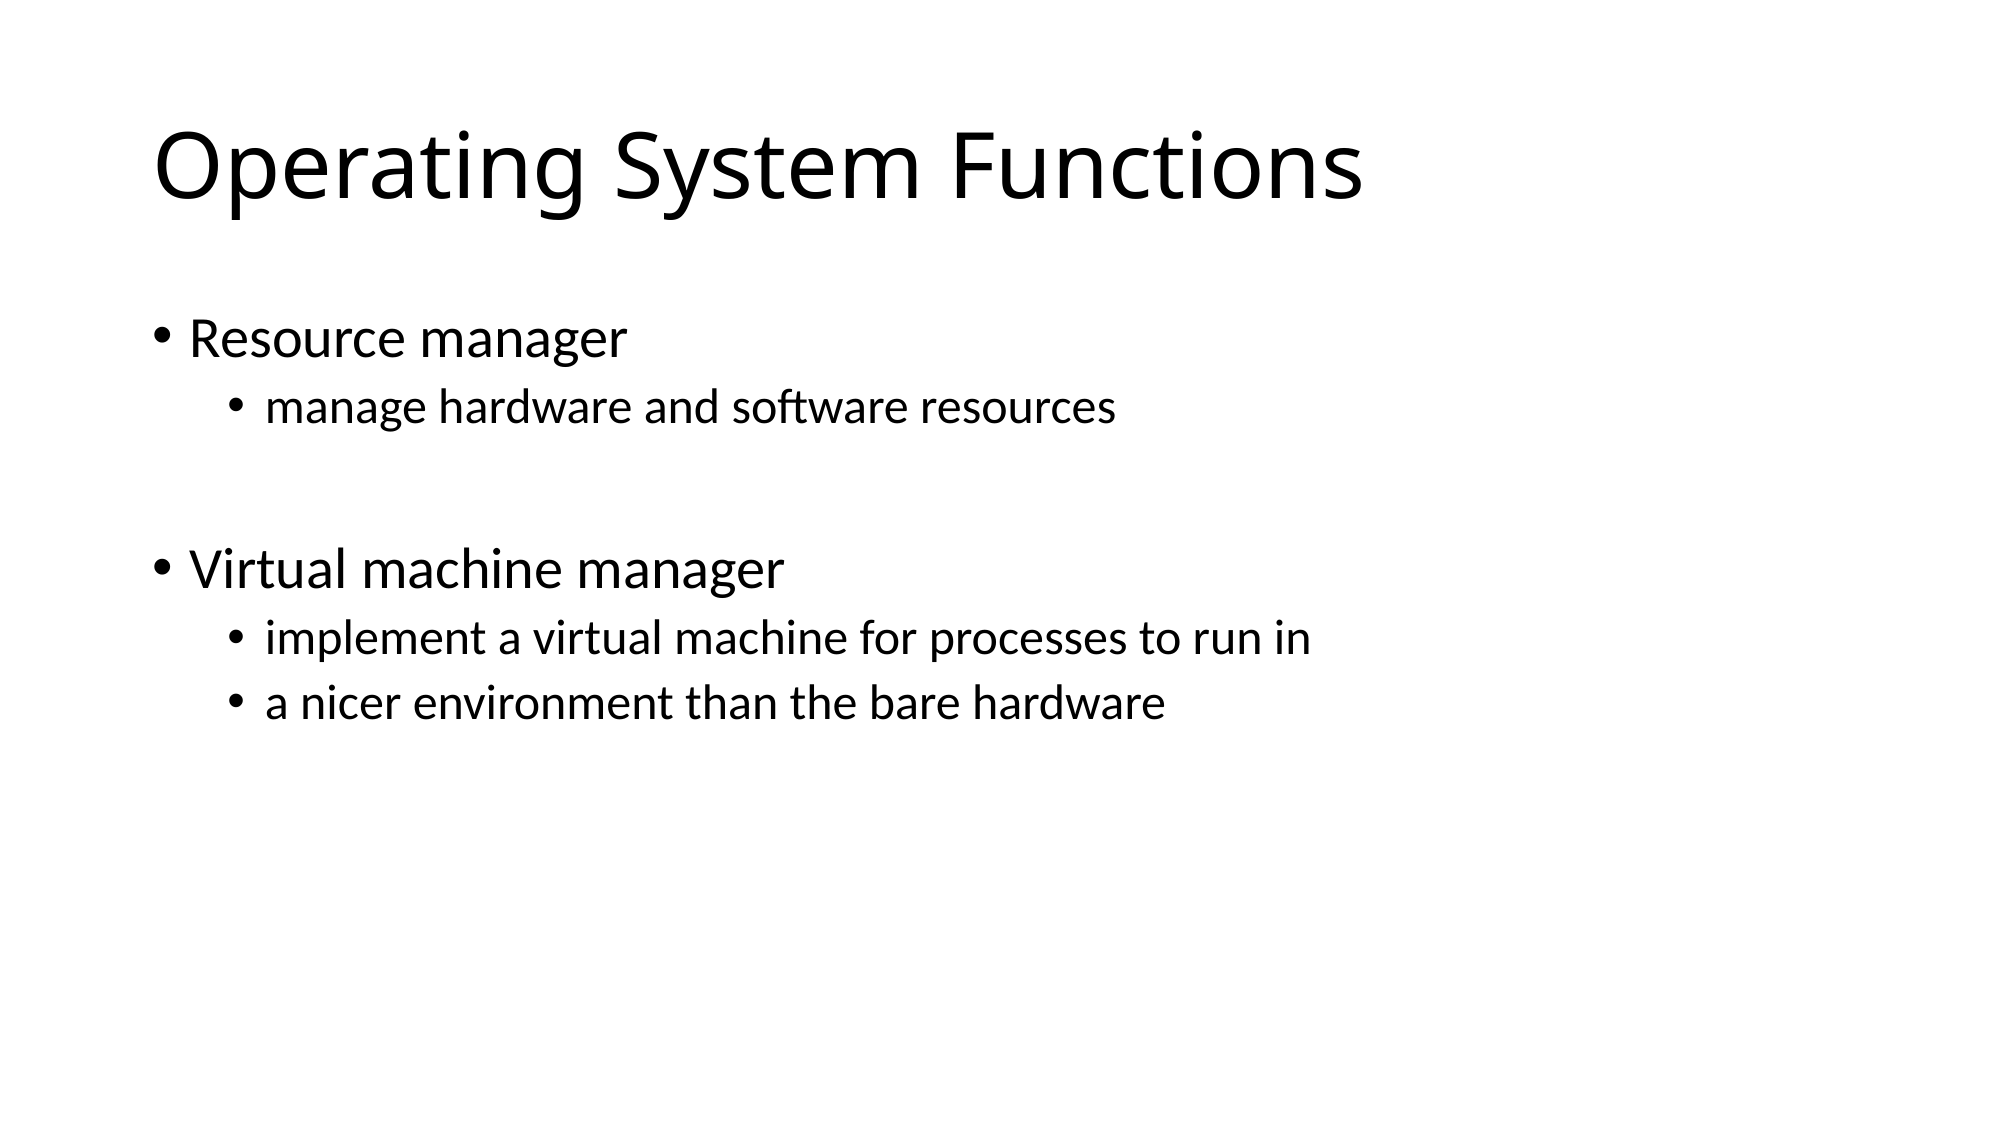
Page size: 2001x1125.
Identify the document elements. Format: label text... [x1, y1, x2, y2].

list Resource manager manage hardware and software resources Virtual machine manager implement a virtual machine for processes to run in a nicer environment than the bare hardware [137, 299, 1863, 1014]
title Operating System Functions [137, 59, 1863, 278]
